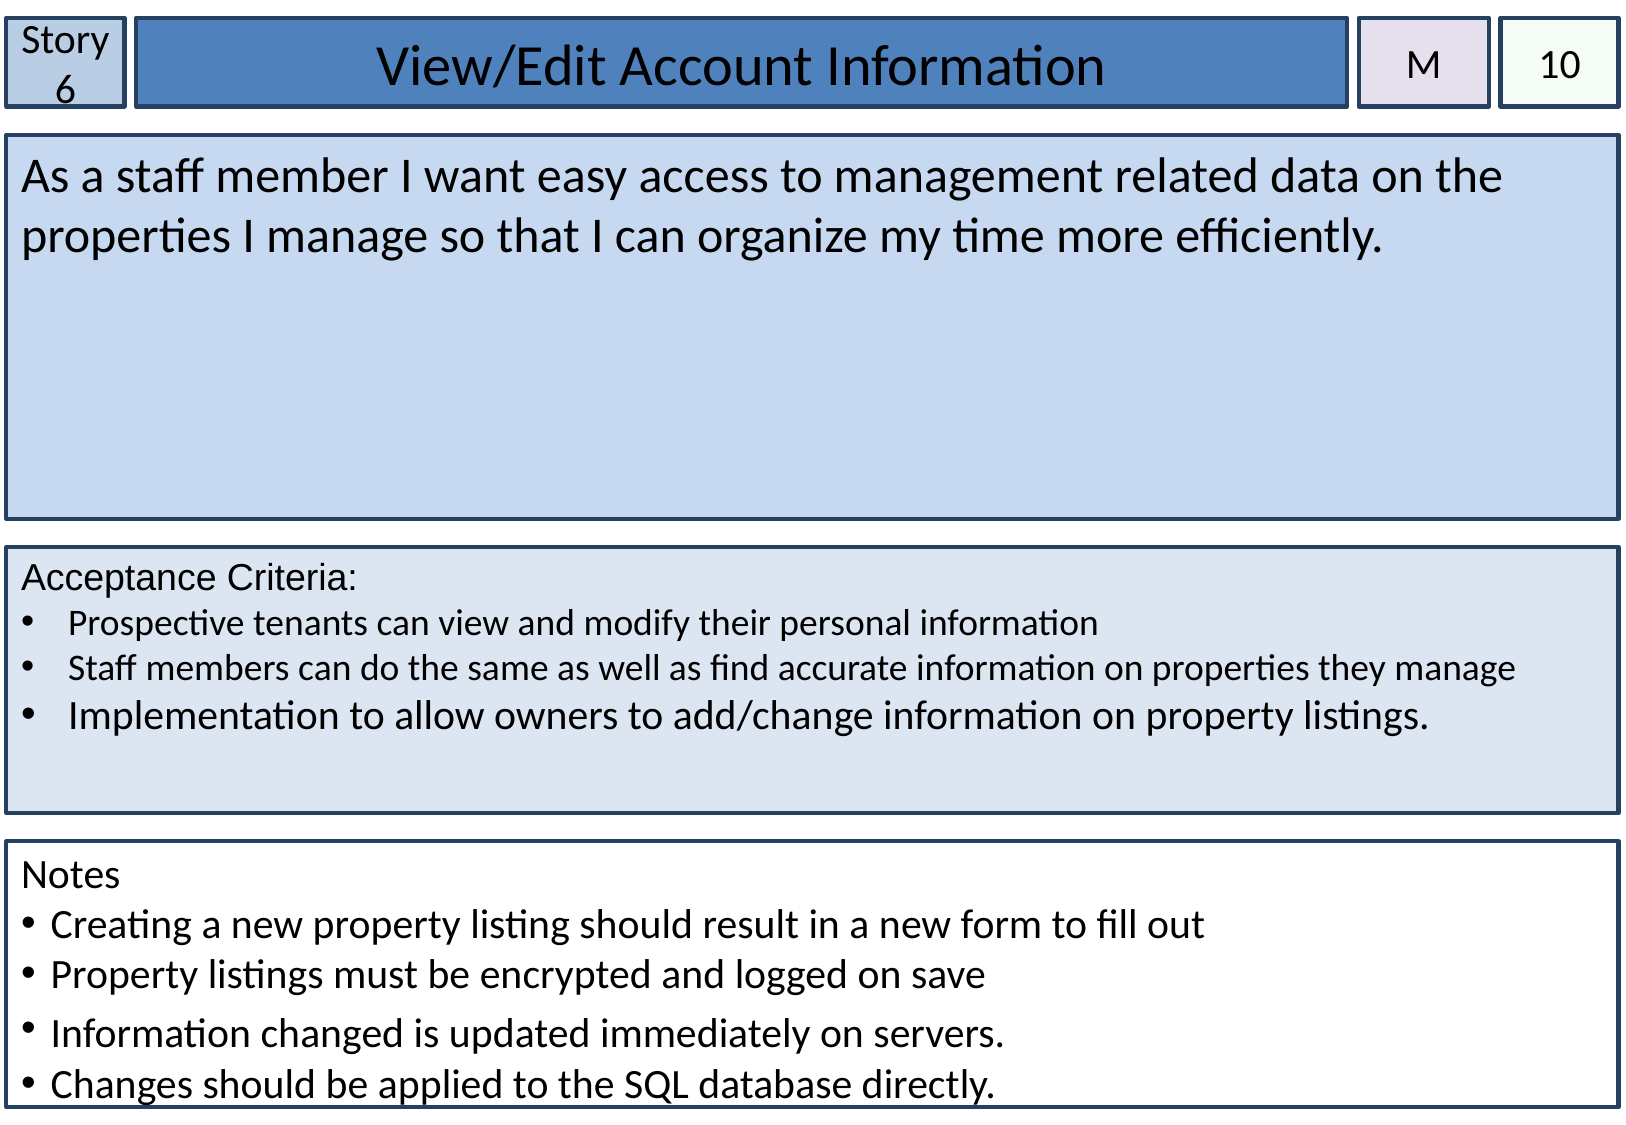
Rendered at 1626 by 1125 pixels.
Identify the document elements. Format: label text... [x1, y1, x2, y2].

text_box Notes Creating a new property listing should result in a new form to fill out Property listings must be encrypted and logged on save Information changed is updated immediately on servers. Changes should be applied to the SQL database directly. [4, 839, 1621, 1109]
text_box As a staff member I want easy access to management related data on the properties I manage so that I can organize my time more efficiently. [4, 133, 1621, 521]
text_box M [1357, 16, 1491, 109]
text_box 10 [1498, 16, 1621, 109]
text_box Acceptance Criteria: Prospective tenants can view and modify their personal information Staff members can do the same as well as find accurate information on properties they manage Implementation to allow owners to add/change information on property listings. [4, 545, 1621, 815]
text_box Story 6 [4, 16, 127, 109]
text_box View/Edit Account Information [134, 16, 1349, 109]
